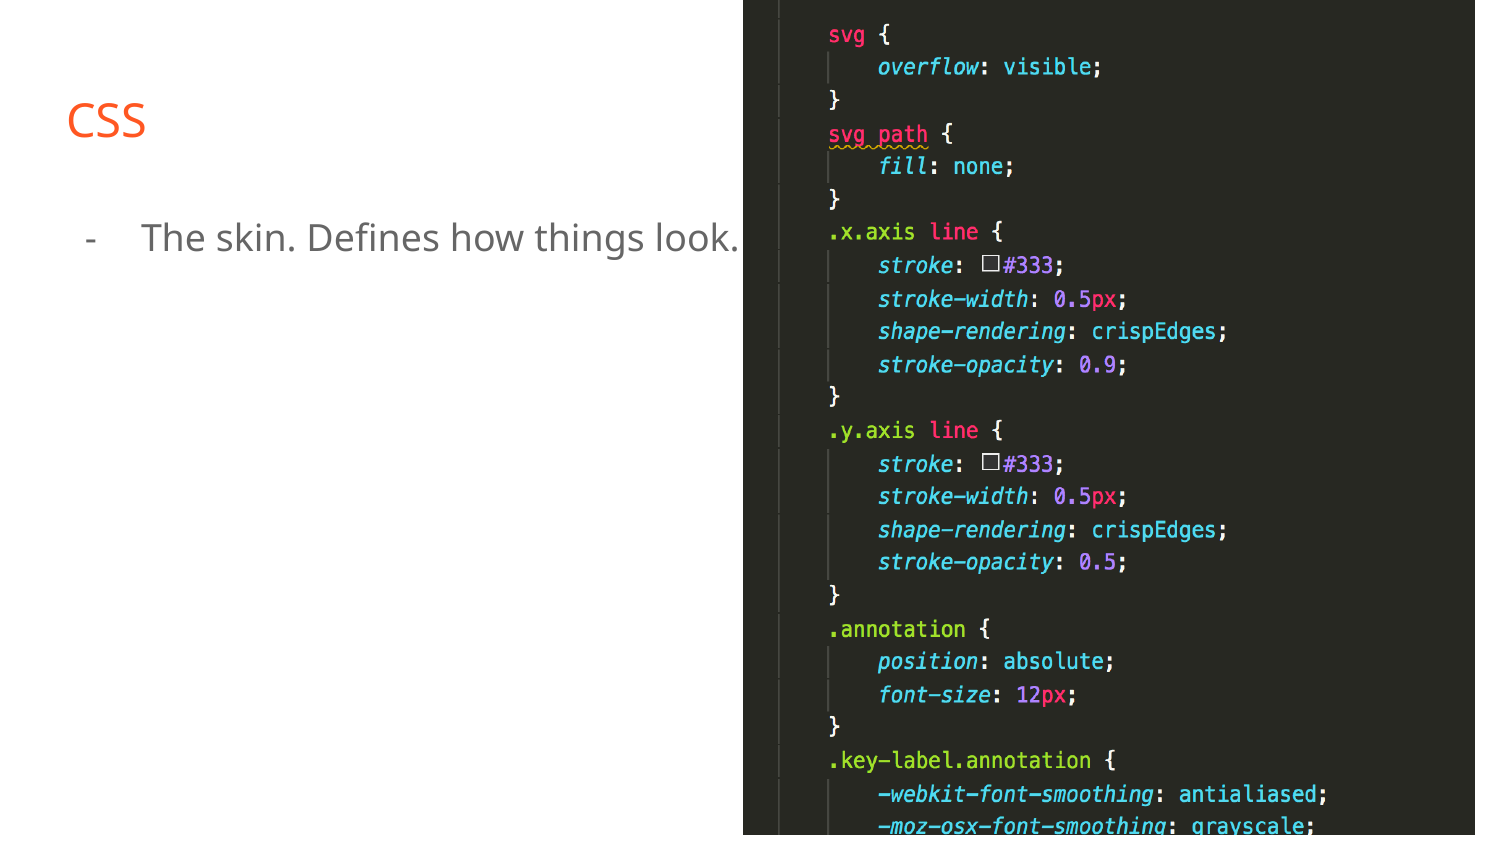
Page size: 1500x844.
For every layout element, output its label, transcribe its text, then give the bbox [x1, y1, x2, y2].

picture [743, 0, 1476, 835]
list The skin. Defines how things look. [51, 189, 738, 750]
title CSS [51, 72, 738, 167]
